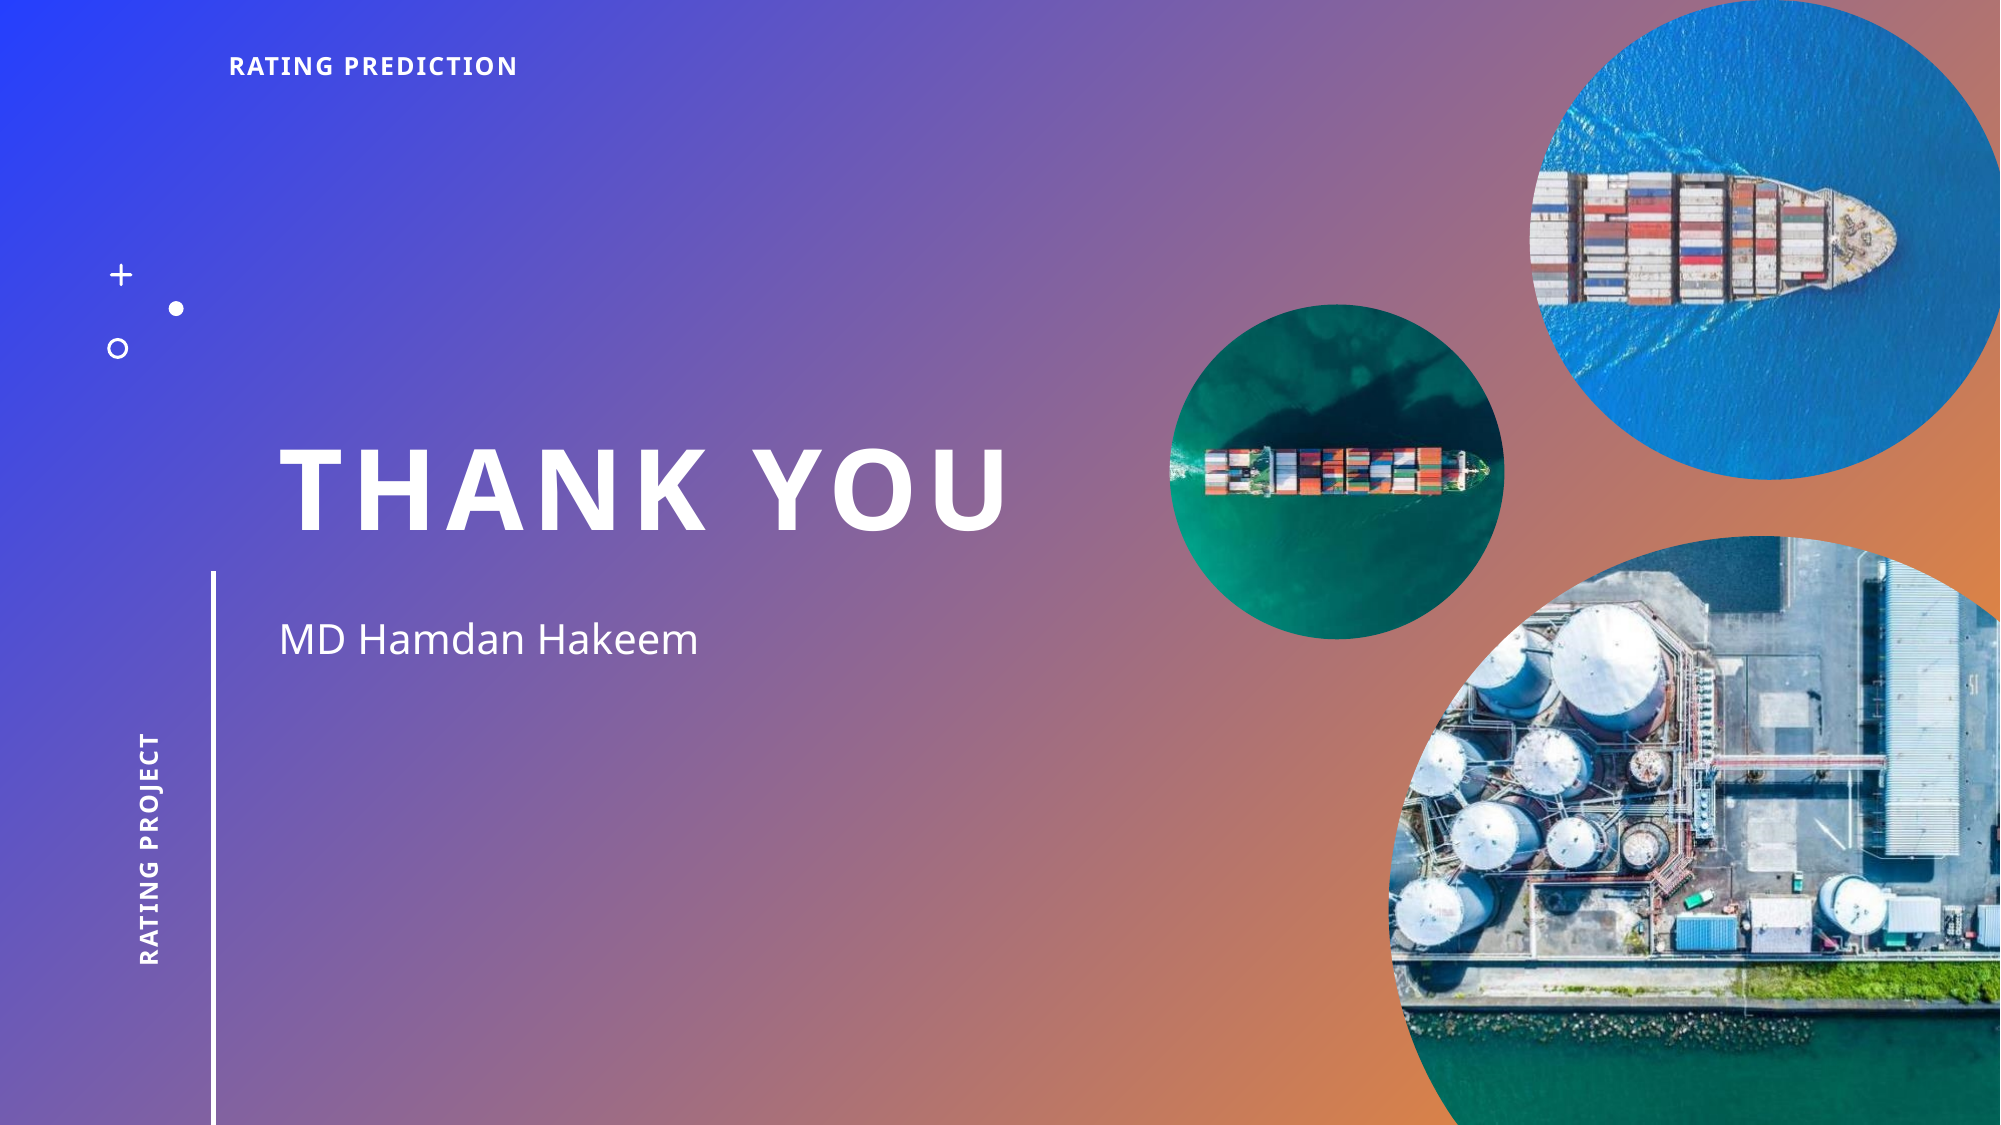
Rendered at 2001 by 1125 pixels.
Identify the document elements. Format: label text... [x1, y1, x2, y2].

footer Rating project [119, 575, 180, 1125]
picture [1169, 304, 2000, 1125]
picture [1529, 0, 2000, 480]
title THANK YOU [263, 146, 1114, 563]
list MD Hamdan Hakeem [263, 611, 1114, 740]
slide_number Rating Prediction [213, 35, 664, 96]
